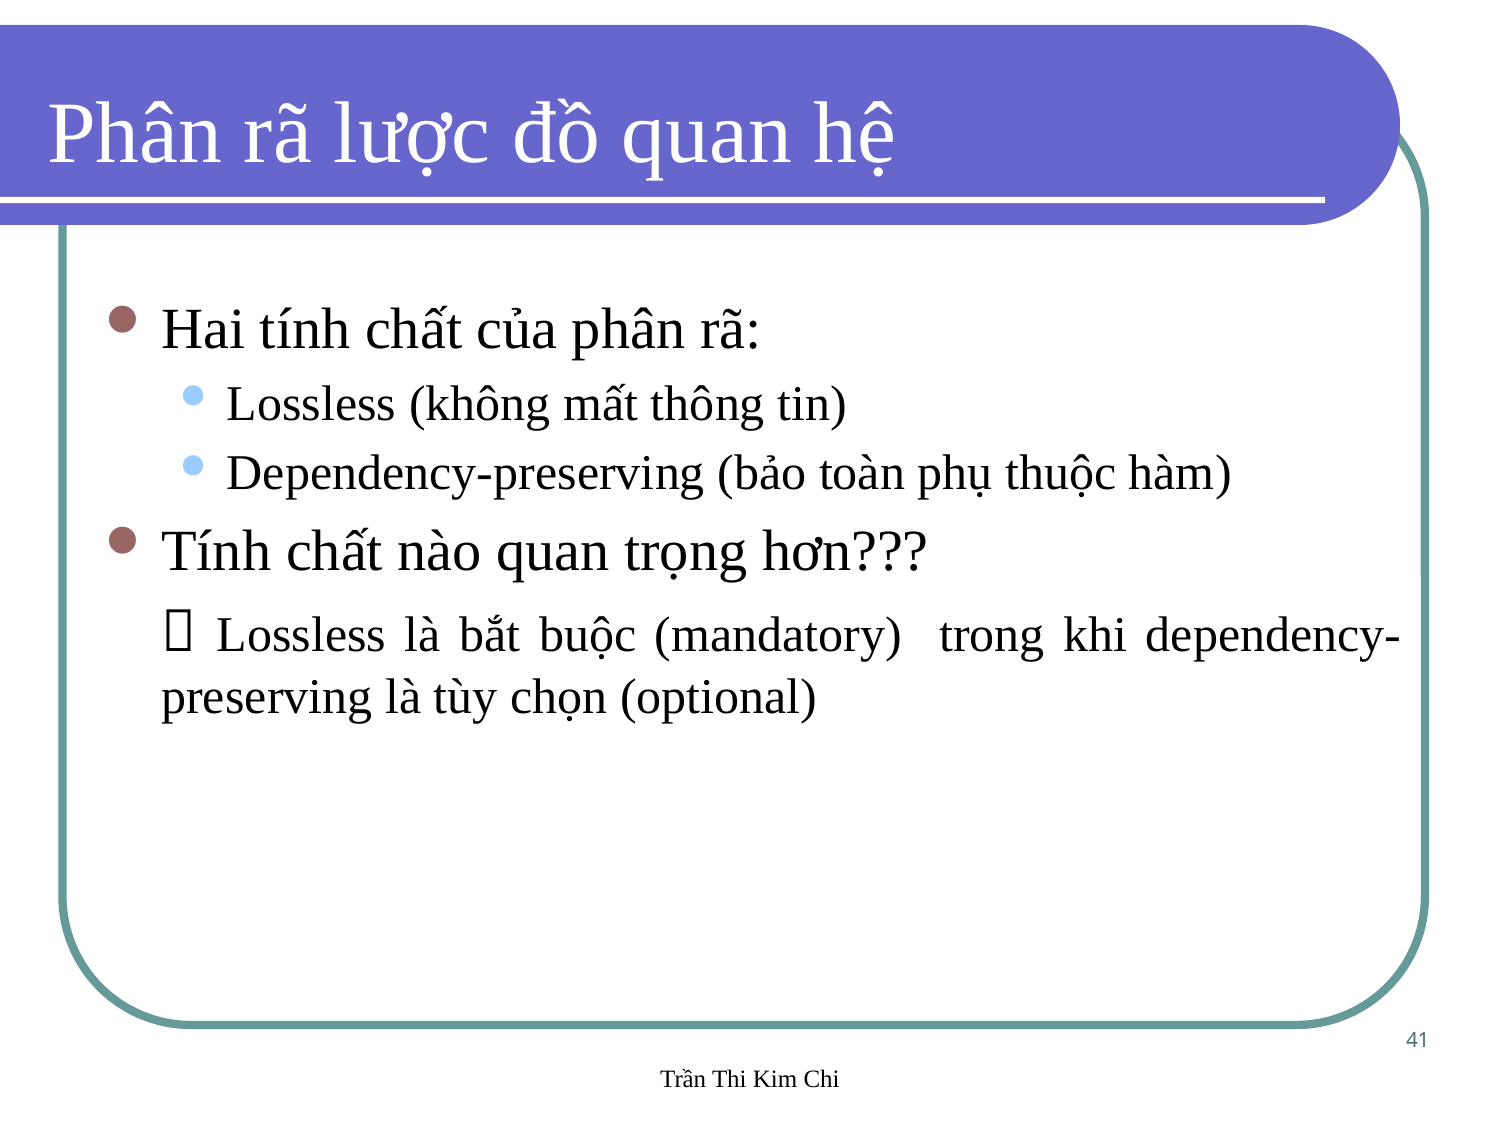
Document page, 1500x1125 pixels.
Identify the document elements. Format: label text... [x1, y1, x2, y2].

slide_number 41 [1369, 1002, 1445, 1063]
list Hai tính chất của phân rã: Lossless (không mất thông tin) Dependency-preserving (bảo toàn phụ thuộc hàm) Tính chất nào quan trọng hơn???  Lossless là bắt buộc (mandatory) trong khi dependency-preserving là tùy chọn (optional) [75, 275, 1418, 962]
title Phân rã lược đồ quan hệ [32, 37, 1347, 188]
footer Trần Thi Kim Chi [512, 1025, 988, 1100]
